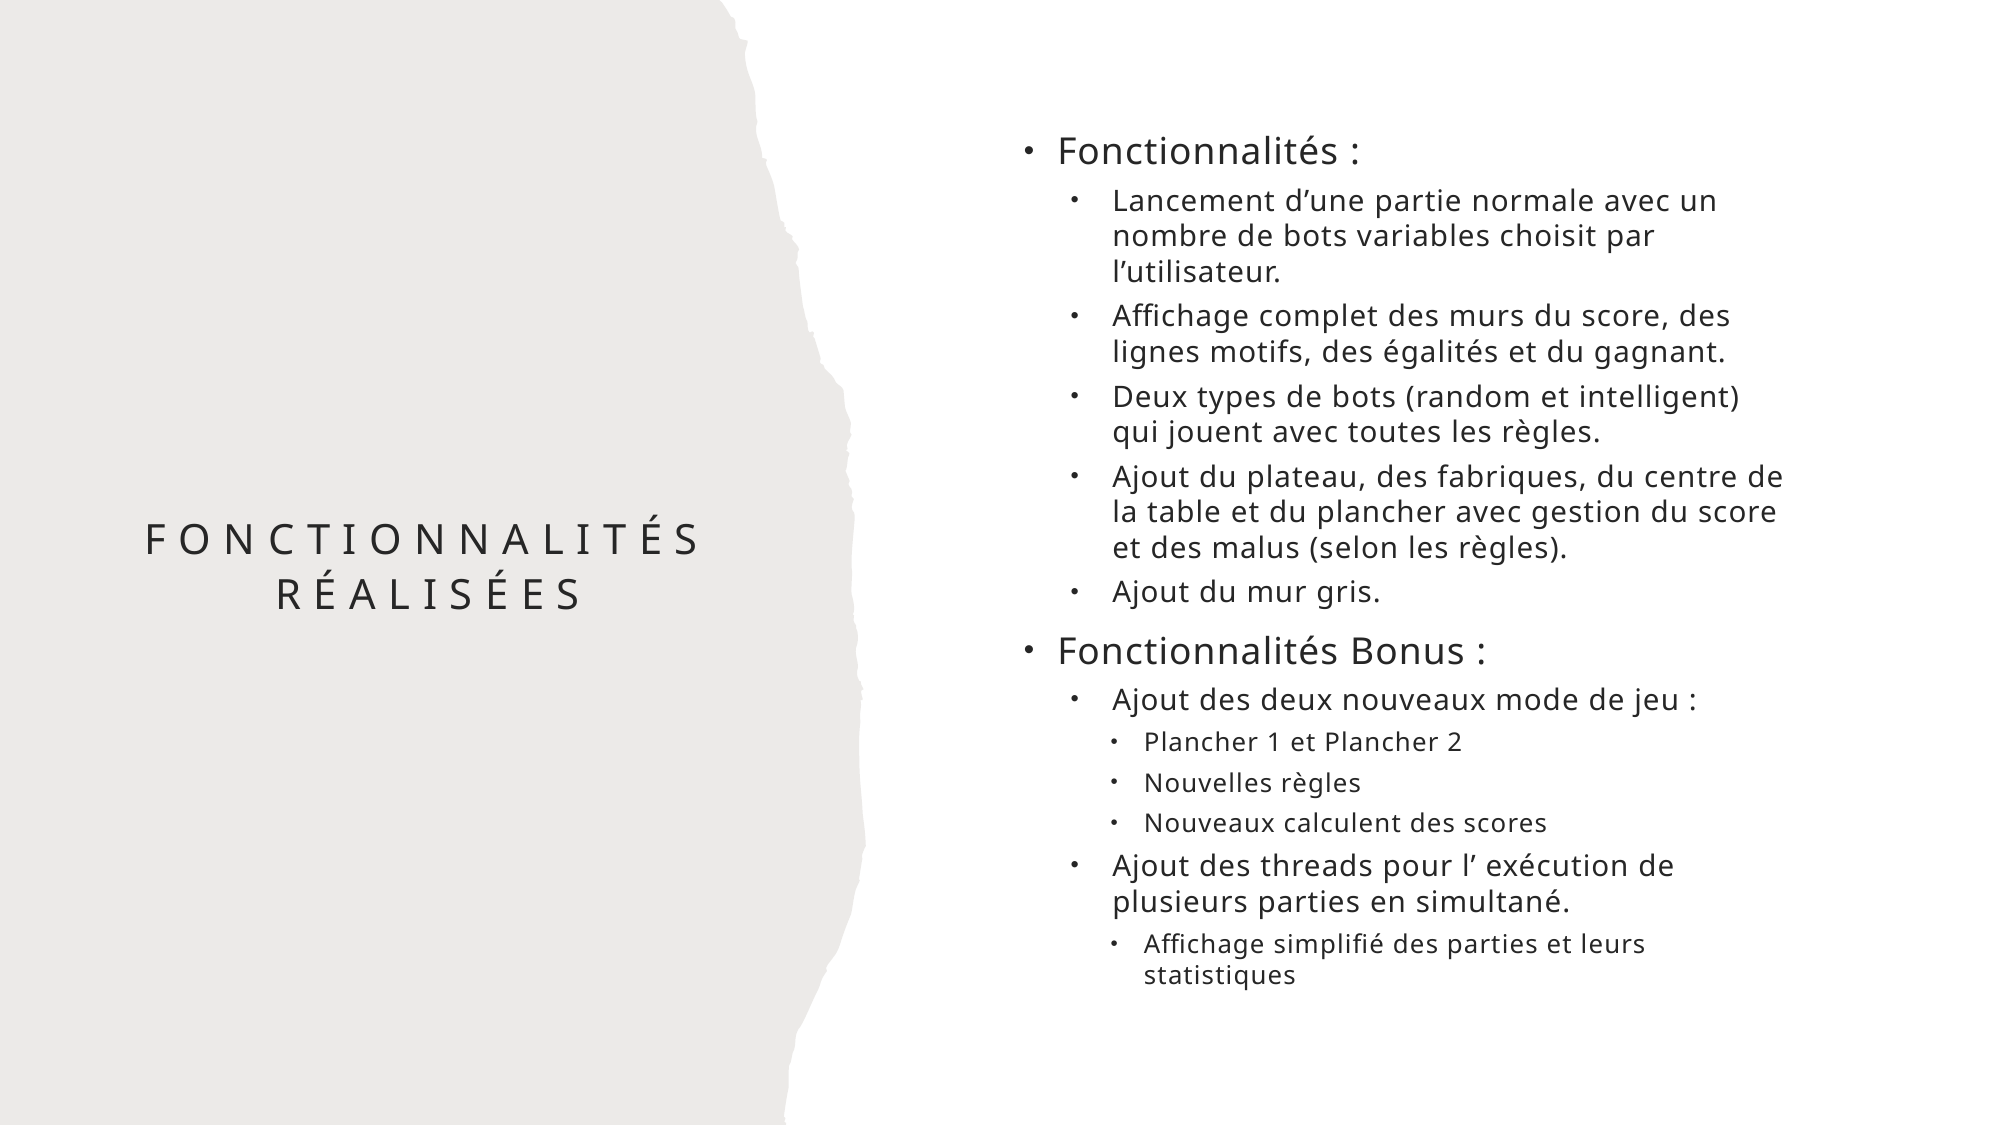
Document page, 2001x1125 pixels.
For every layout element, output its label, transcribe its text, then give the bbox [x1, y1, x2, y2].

list Fonctionnalités : Lancement d’une partie normale avec un nombre de bots variables choisit par l’utilisateur. Affichage complet des murs du score, des lignes motifs, des égalités et du gagnant. Deux types de bots (random et intelligent) qui jouent avec toutes les règles. Ajout du plateau, des fabriques, du centre de la table et du plancher avec gestion du score et des malus (selon les règles). Ajout du mur gris. Fonctionnalités Bonus : Ajout des deux nouveaux mode de jeu : Plancher 1 et Plancher 2 Nouvelles règles Nouveaux calculent des scores Ajout des threads pour l’ exécution de plusieurs parties en simultané. Affichage simplifié des parties et leurs statistiques [1008, 120, 1811, 1005]
text_box [0, 0, 867, 1125]
text_box [722, 0, 2000, 1125]
title Fonctionnalités réalisées [116, 256, 739, 869]
